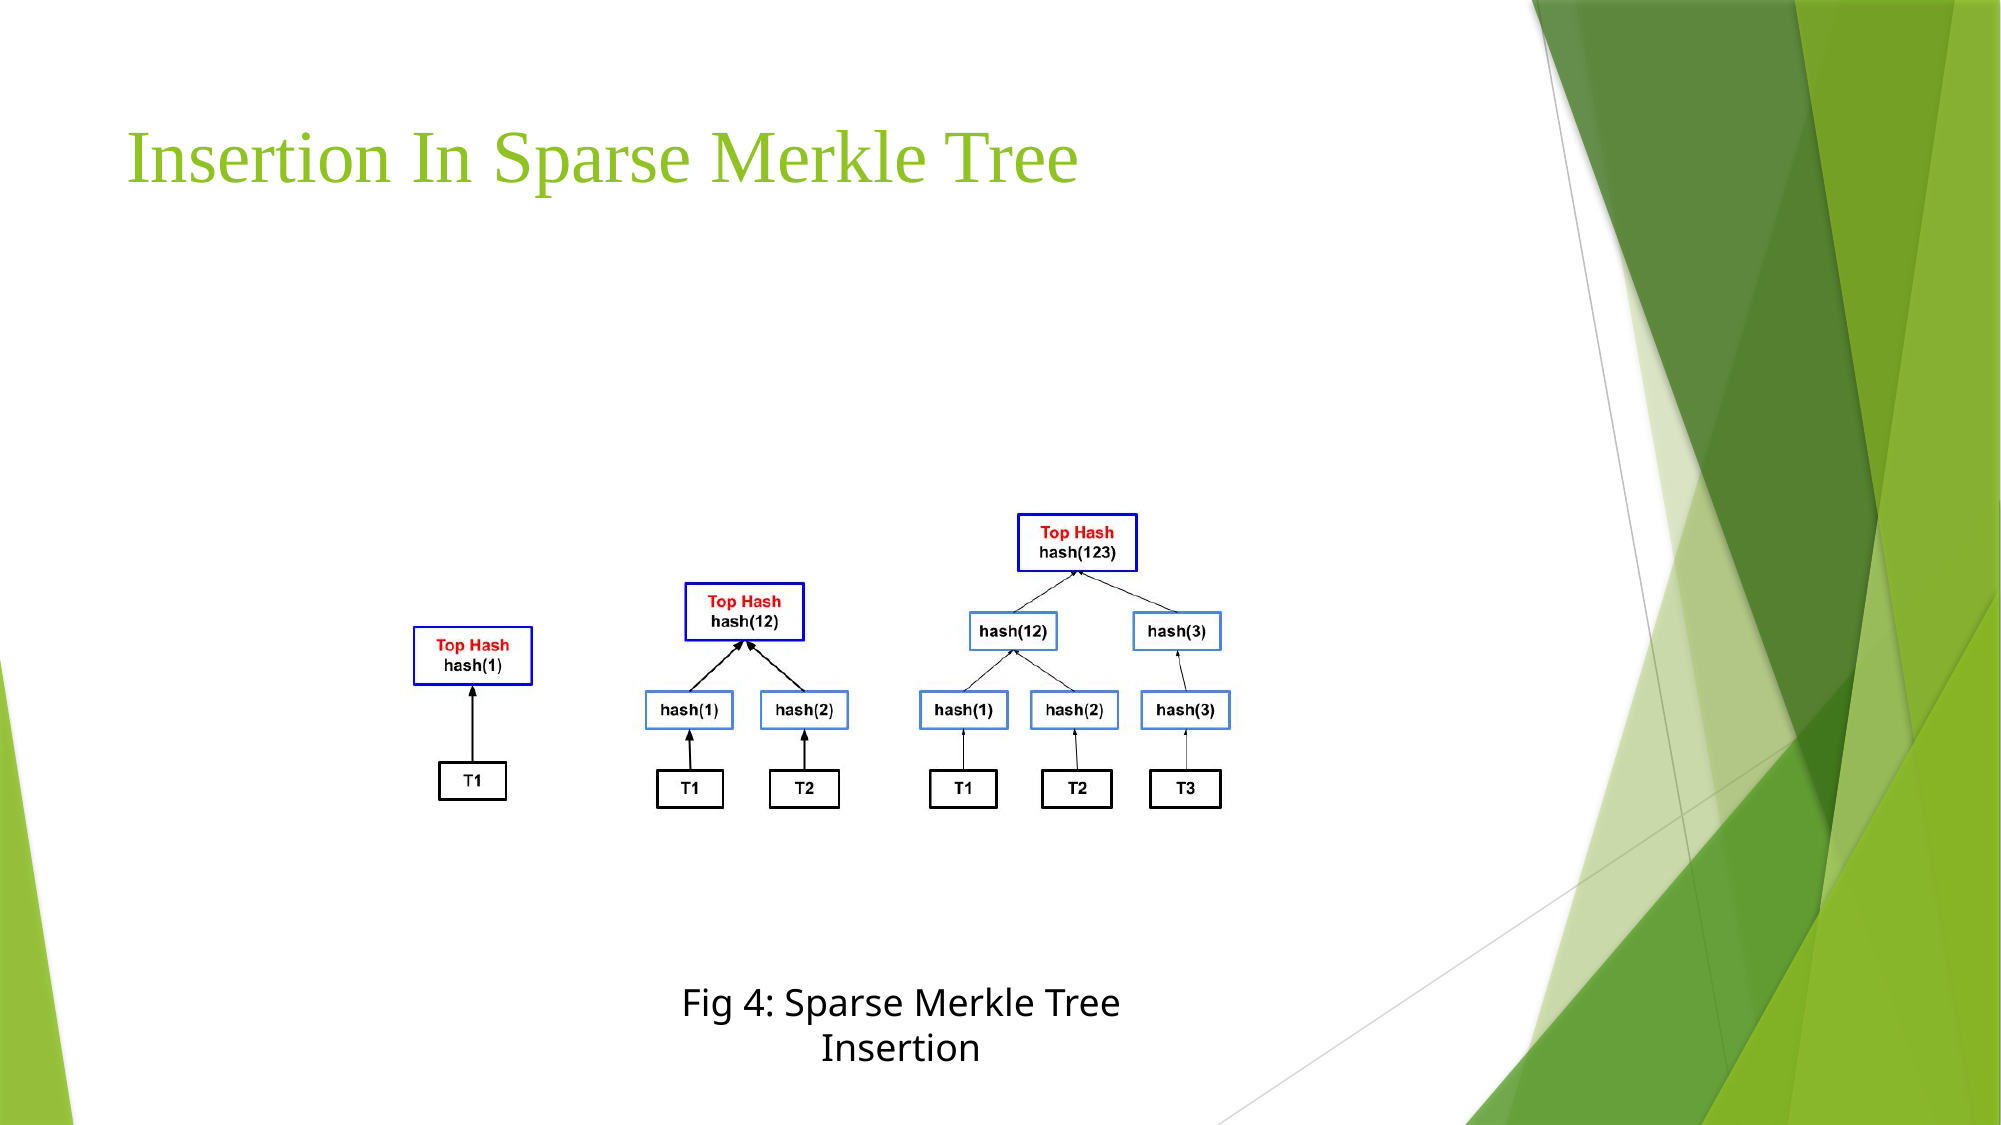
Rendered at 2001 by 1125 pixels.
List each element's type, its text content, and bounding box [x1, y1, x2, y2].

text_box Fig 4: Sparse Merkle Tree Insertion [616, 1000, 1187, 1077]
title Insertion In Sparse Merkle Tree [111, 99, 1522, 317]
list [391, 353, 1242, 992]
